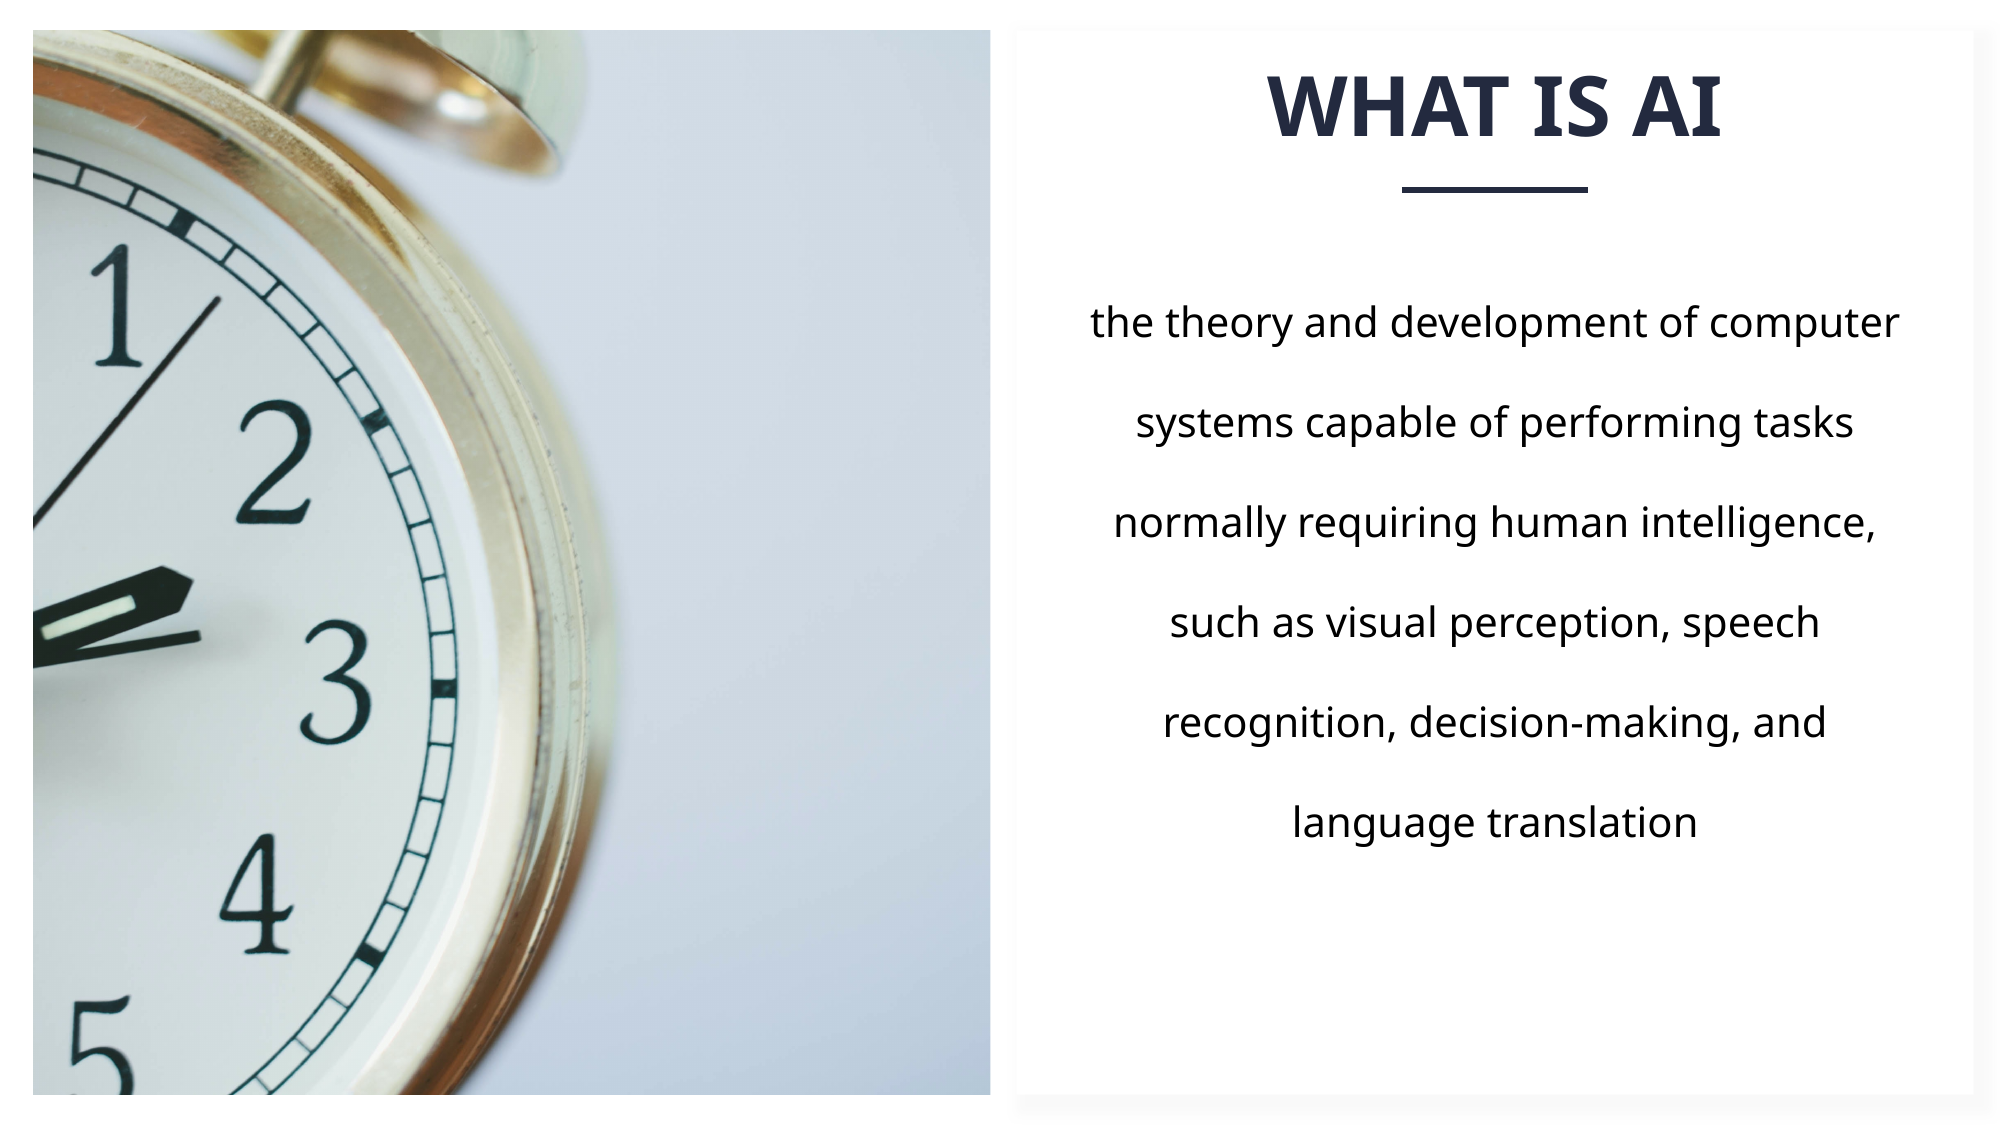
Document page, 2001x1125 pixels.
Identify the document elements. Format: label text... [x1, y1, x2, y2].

text_box the theory and development of computer systems capable of performing tasks normally requiring human intelligence, such as visual perception, speech recognition, decision-making, and language translation [1054, 238, 1936, 854]
text_box WHAT IS AI [1054, 45, 1936, 161]
picture [33, 30, 991, 1095]
text_box [1016, 29, 1975, 1096]
